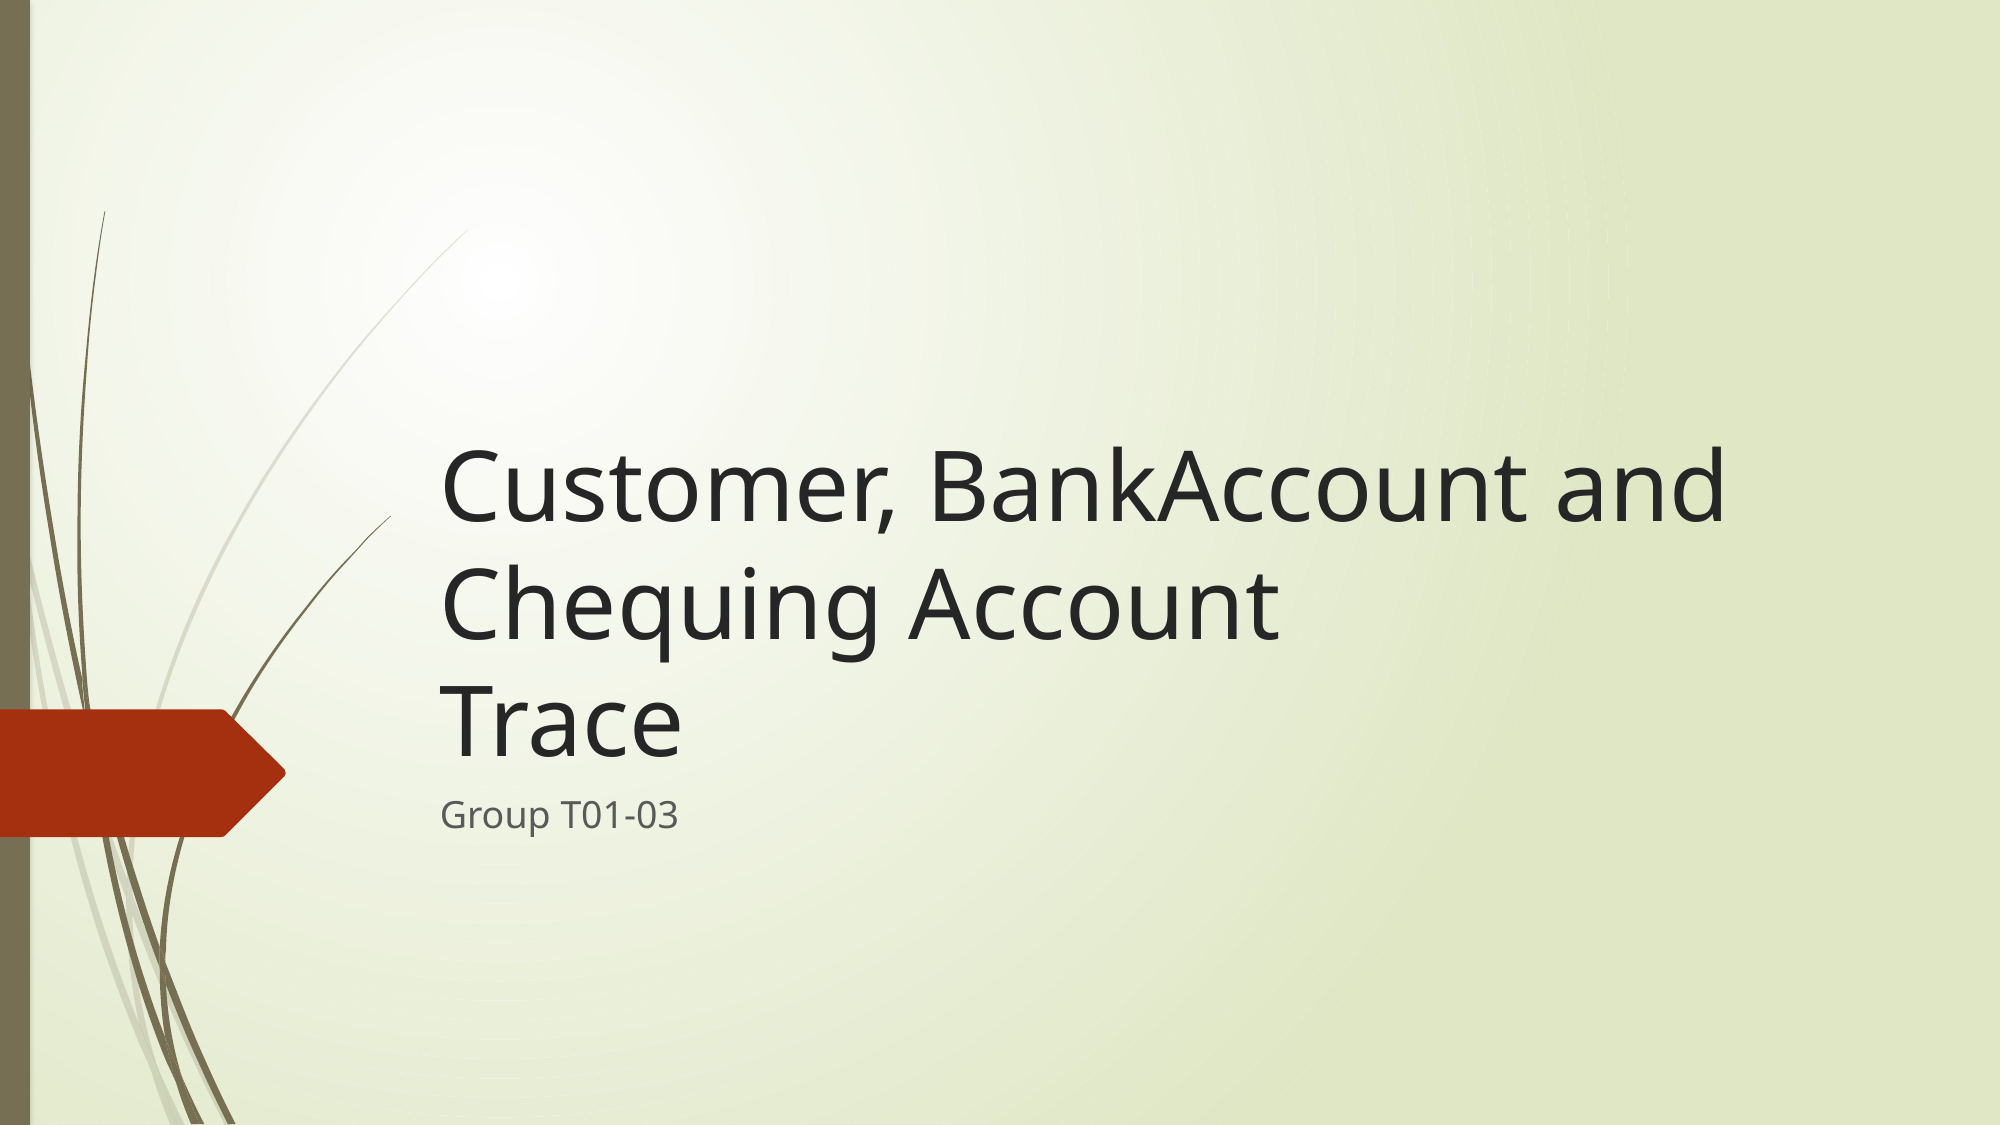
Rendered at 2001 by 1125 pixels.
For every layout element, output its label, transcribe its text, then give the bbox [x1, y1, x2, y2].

title Customer, BankAccount and Chequing Account Trace [424, 412, 1888, 783]
subtitle Group T01-03 [424, 783, 1888, 969]
